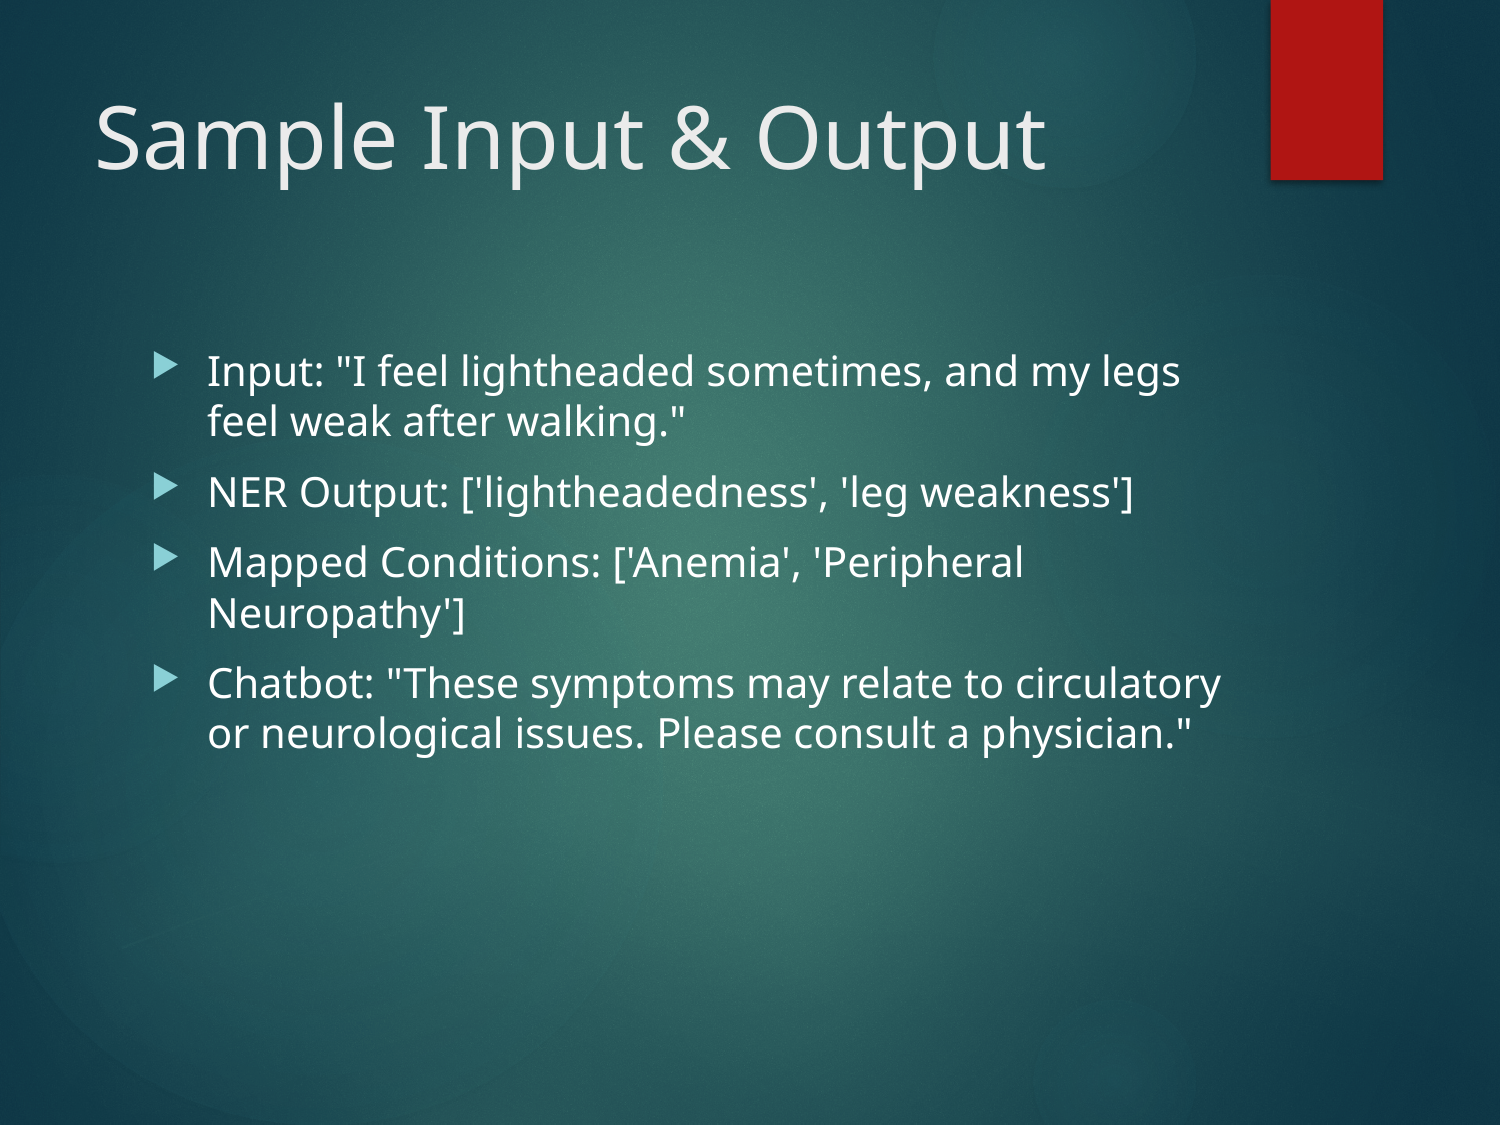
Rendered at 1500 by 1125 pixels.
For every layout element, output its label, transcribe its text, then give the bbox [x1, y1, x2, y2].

title Sample Input & Output [79, 74, 1237, 304]
list Input: "I feel lightheaded sometimes, and my legs feel weak after walking." NER Output: ['lightheadedness', 'leg weakness'] Mapped Conditions: ['Anemia', 'Peripheral Neuropathy'] Chatbot: "These symptoms may relate to circulatory or neurological issues. Please consult a physician." [135, 336, 1237, 1025]
